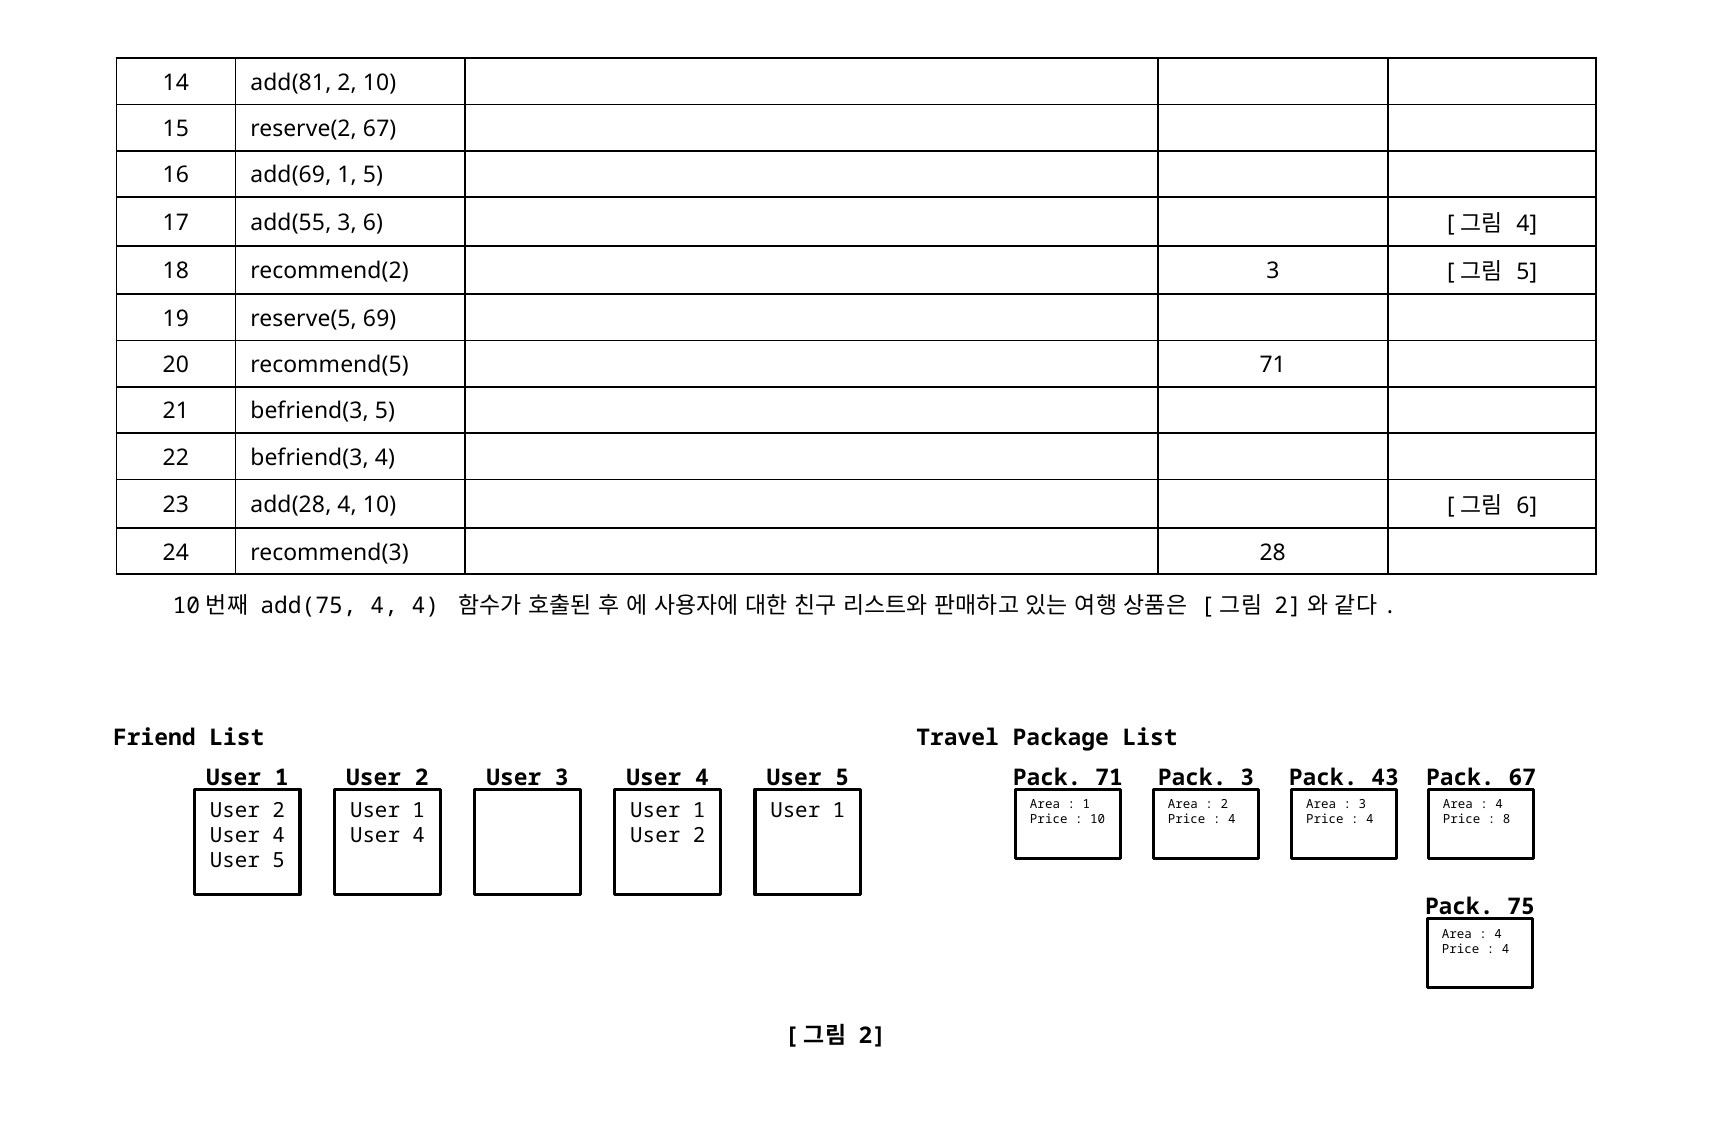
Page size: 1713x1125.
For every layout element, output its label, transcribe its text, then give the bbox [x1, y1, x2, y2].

text_box User 1 User 4 [333, 797, 442, 897]
table_cell 20 [117, 341, 235, 386]
table_header [466, 59, 1157, 104]
text_box Area : 4 Price : 4 [1425, 927, 1535, 990]
table_cell [466, 480, 1157, 527]
text_box 10번째 add(75, 4, 4) 함수가 호출된 후 에 사용자에 대한 친구 리스트와 판매하고 있는 여행 상품은 [그림 2]와 같다. [158, 575, 1412, 626]
table_cell [466, 247, 1157, 293]
table_cell recommend(3) [236, 529, 464, 573]
text_box Pack. 67 [1411, 746, 1551, 797]
table_cell 18 [117, 247, 235, 293]
table_cell [466, 295, 1157, 340]
table_cell [466, 341, 1157, 386]
table_cell befriend(3, 4) [236, 434, 464, 479]
table_cell [1159, 480, 1387, 527]
table_cell add(55, 3, 6) [236, 198, 464, 245]
table_cell [1159, 198, 1387, 245]
table_cell [1389, 529, 1595, 573]
table_cell recommend(5) [236, 341, 464, 386]
table_cell [그림 4] [1389, 198, 1595, 245]
table_cell add(28, 4, 10) [236, 480, 464, 527]
table_cell befriend(3, 5) [236, 388, 464, 432]
text_box User 5 [751, 746, 864, 797]
table_cell [1389, 341, 1595, 386]
table_cell [그림 5] [1389, 247, 1595, 293]
text_box [473, 797, 582, 897]
table_cell 71 [1159, 341, 1387, 386]
table_cell 17 [117, 198, 235, 245]
text_box Area : 3 Price : 4 [1289, 797, 1399, 861]
table_cell 21 [117, 388, 235, 432]
table_cell 16 [117, 152, 235, 196]
table_cell [466, 105, 1157, 150]
text_box Area : 4 Price : 8 [1426, 797, 1536, 861]
text_box Travel Package List [901, 706, 1193, 758]
table_cell [466, 198, 1157, 245]
table_cell [그림 6] [1389, 480, 1595, 527]
table_cell [1159, 434, 1387, 479]
table_cell 22 [117, 434, 235, 479]
table_cell 15 [117, 105, 235, 150]
table_header 14 [117, 59, 235, 104]
table_cell 28 [1159, 529, 1387, 573]
table_cell reserve(2, 67) [236, 105, 464, 150]
table_header [1159, 59, 1387, 104]
text_box User 4 [611, 746, 724, 797]
table_cell [1389, 295, 1595, 340]
text_box User 2 User 4 User 5 [192, 797, 302, 897]
table_cell [1159, 295, 1387, 340]
table_cell 19 [117, 295, 235, 340]
text_box User 1 User 2 [613, 797, 723, 897]
text_box Pack. 43 [1274, 746, 1411, 797]
table_cell [1159, 388, 1387, 432]
text_box Friend List [98, 706, 279, 758]
text_box Area : 2 Price : 4 [1151, 797, 1261, 861]
table_cell recommend(2) [236, 247, 464, 293]
table_cell [466, 434, 1157, 479]
table_cell [1389, 105, 1595, 150]
text_box Pack. 71 [998, 746, 1138, 797]
text_box Pack. 75 [1410, 875, 1550, 927]
table_cell reserve(5, 69) [236, 295, 464, 340]
table_cell 24 [117, 529, 235, 573]
text_box Area : 1 Price : 10 [1013, 797, 1123, 861]
table_cell [1159, 105, 1387, 150]
table_cell [466, 152, 1157, 196]
table_cell [466, 388, 1157, 432]
text_box User 1 [191, 746, 304, 797]
table_cell add(69, 1, 5) [236, 152, 464, 196]
table_cell [1389, 434, 1595, 479]
table_cell [1159, 152, 1387, 196]
table_cell 3 [1159, 247, 1387, 293]
text_box User 2 [331, 746, 444, 797]
table_cell [466, 529, 1157, 573]
table_cell [1389, 388, 1595, 432]
text_box [그림 2] [769, 1004, 901, 1056]
text_box Pack. 3 [1143, 746, 1269, 797]
table_cell 23 [117, 480, 235, 527]
table_header [1389, 59, 1595, 104]
text_box User 1 [753, 797, 863, 897]
table_cell [1389, 152, 1595, 196]
table_header add(81, 2, 10) [236, 59, 464, 104]
text_box User 3 [471, 746, 584, 797]
